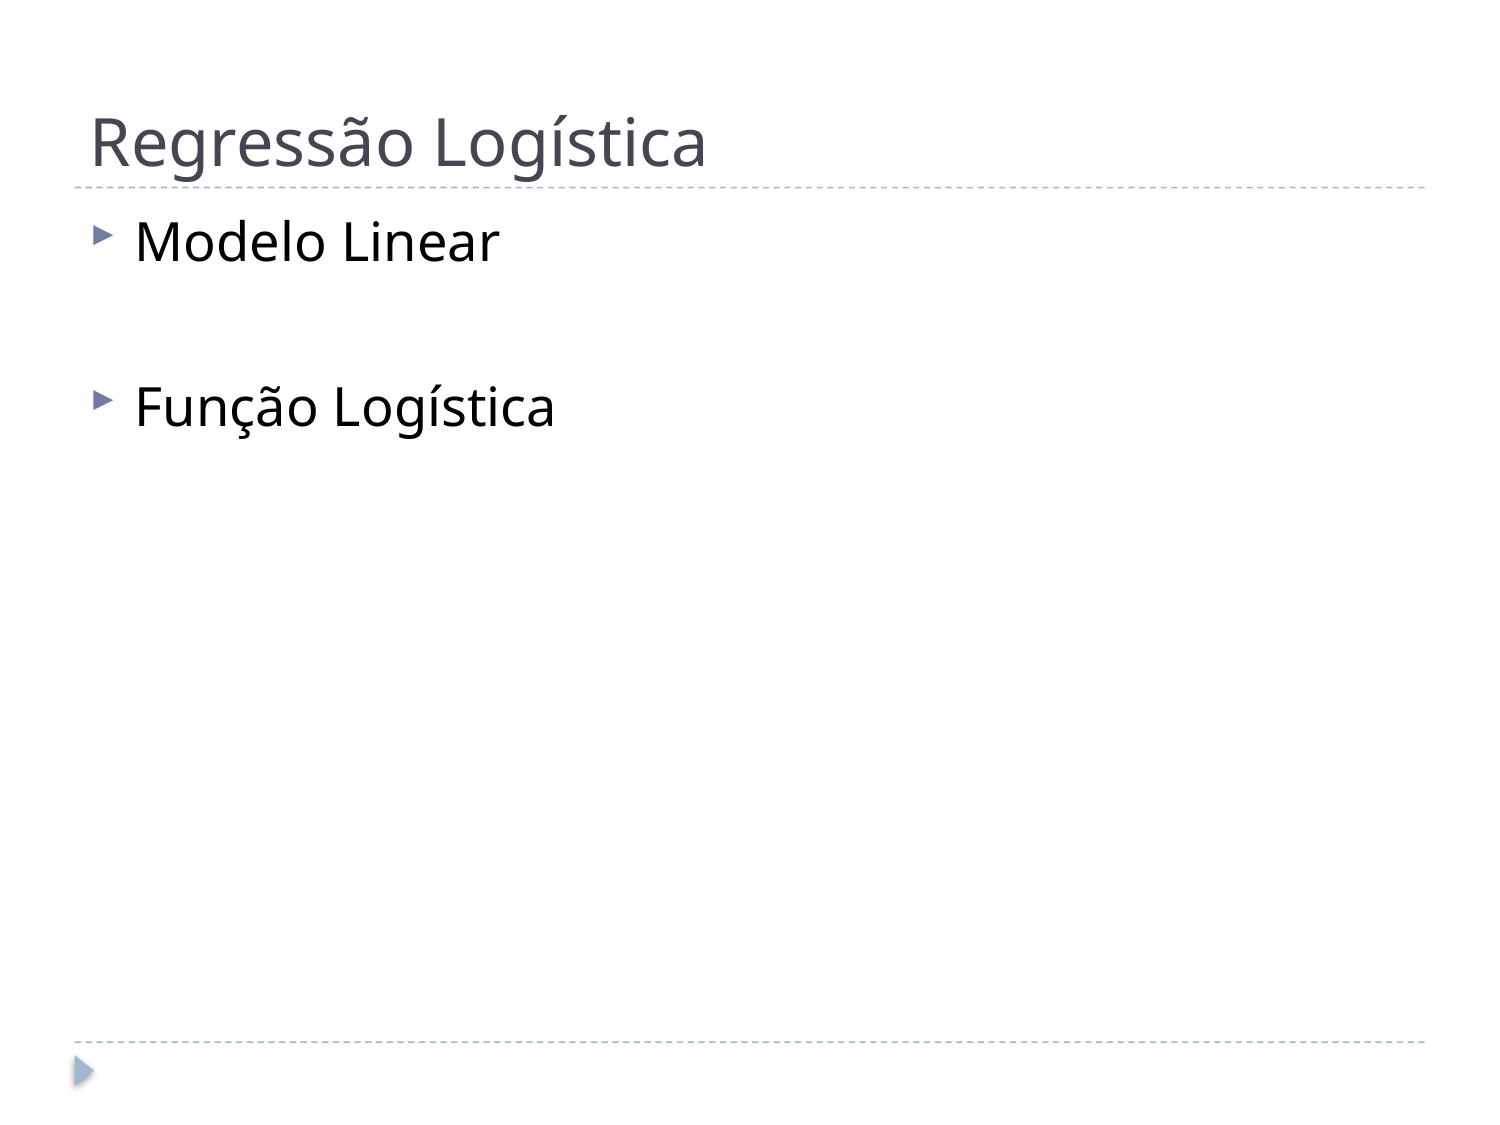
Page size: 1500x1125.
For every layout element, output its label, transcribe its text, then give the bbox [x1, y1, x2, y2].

title Regressão Logística [75, 24, 1425, 188]
